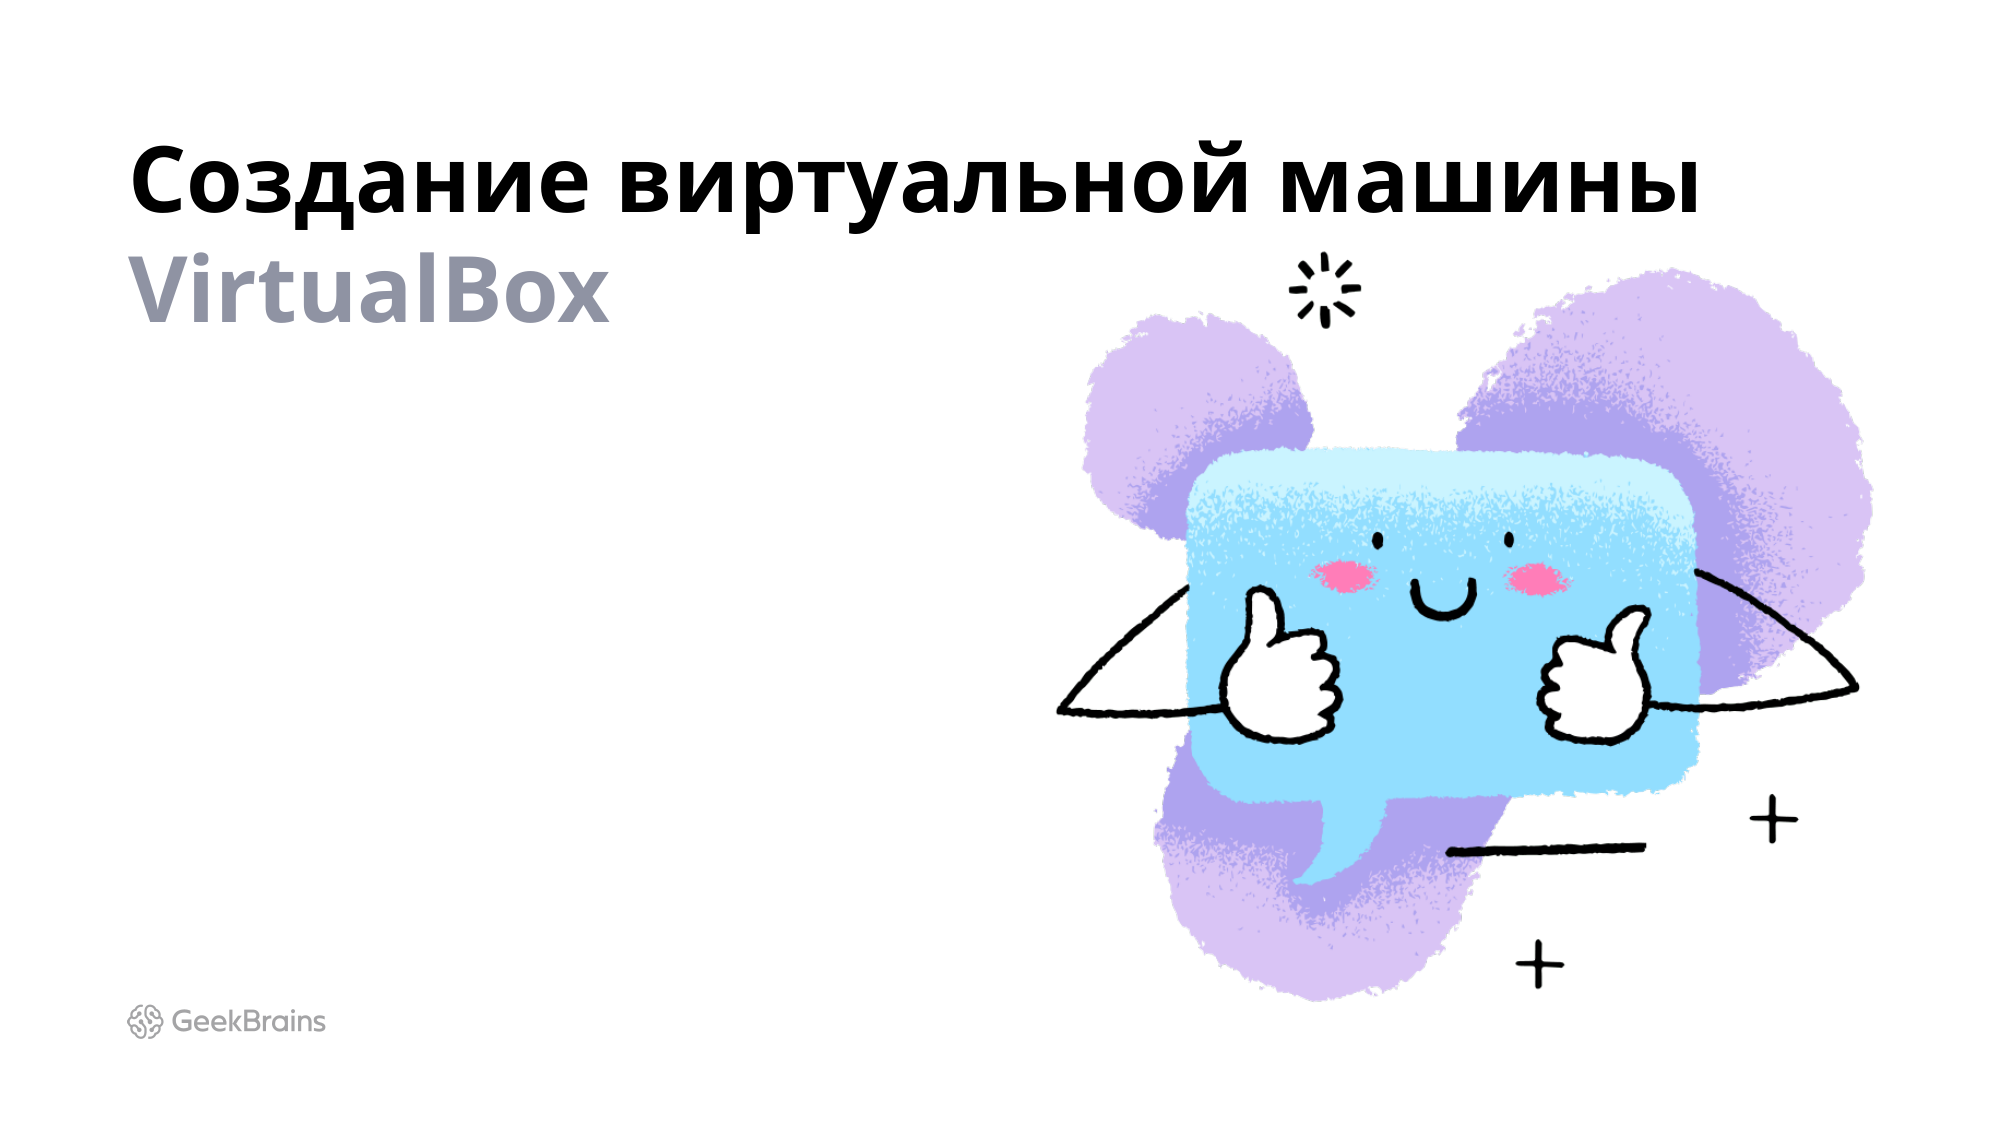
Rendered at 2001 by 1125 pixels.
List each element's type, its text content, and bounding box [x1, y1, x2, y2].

title Создание виртуальной машины VirtualBox [113, 113, 1909, 1004]
picture [930, 129, 2000, 1125]
